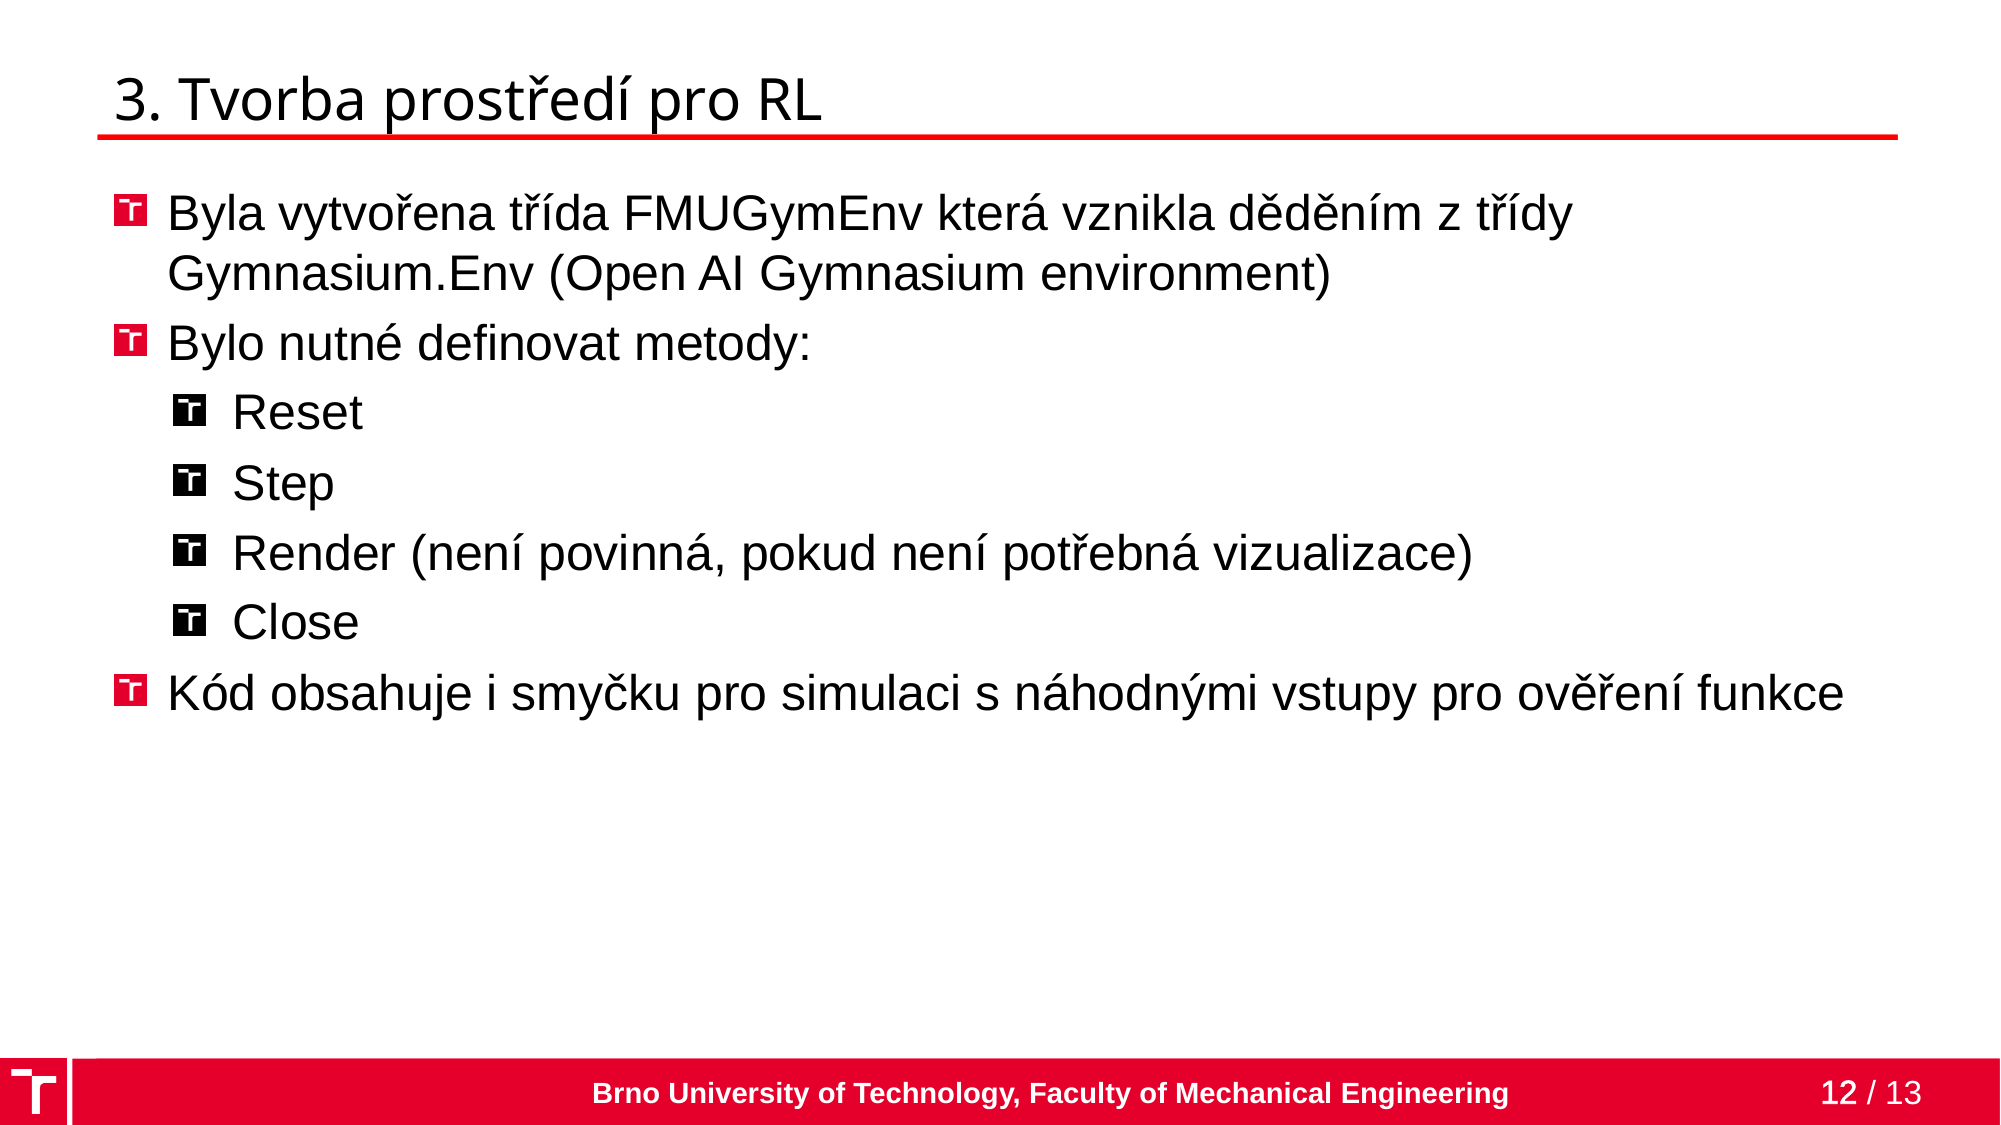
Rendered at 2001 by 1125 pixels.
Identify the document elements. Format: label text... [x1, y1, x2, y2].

picture [114, 194, 147, 226]
picture [173, 394, 206, 426]
list Byla vytvořena třída FMUGymEnv která vznikla děděním z třídy Gymnasium.Env (Open AI Gymnasium environment) Bylo nutné definovat metody: Reset Step Render (není povinná, pokud není potřebná vizualizace) Close Kód obsahuje i smyčku pro simulaci s náhodnými vstupy pro ověření funkce [99, 172, 1900, 1035]
title 3. Tvorba prostředí pro RL [99, 45, 1900, 149]
picture [114, 324, 147, 356]
picture [173, 534, 206, 566]
picture [0, 1058, 67, 1125]
picture [173, 604, 206, 636]
picture [173, 464, 206, 496]
picture [114, 674, 147, 706]
